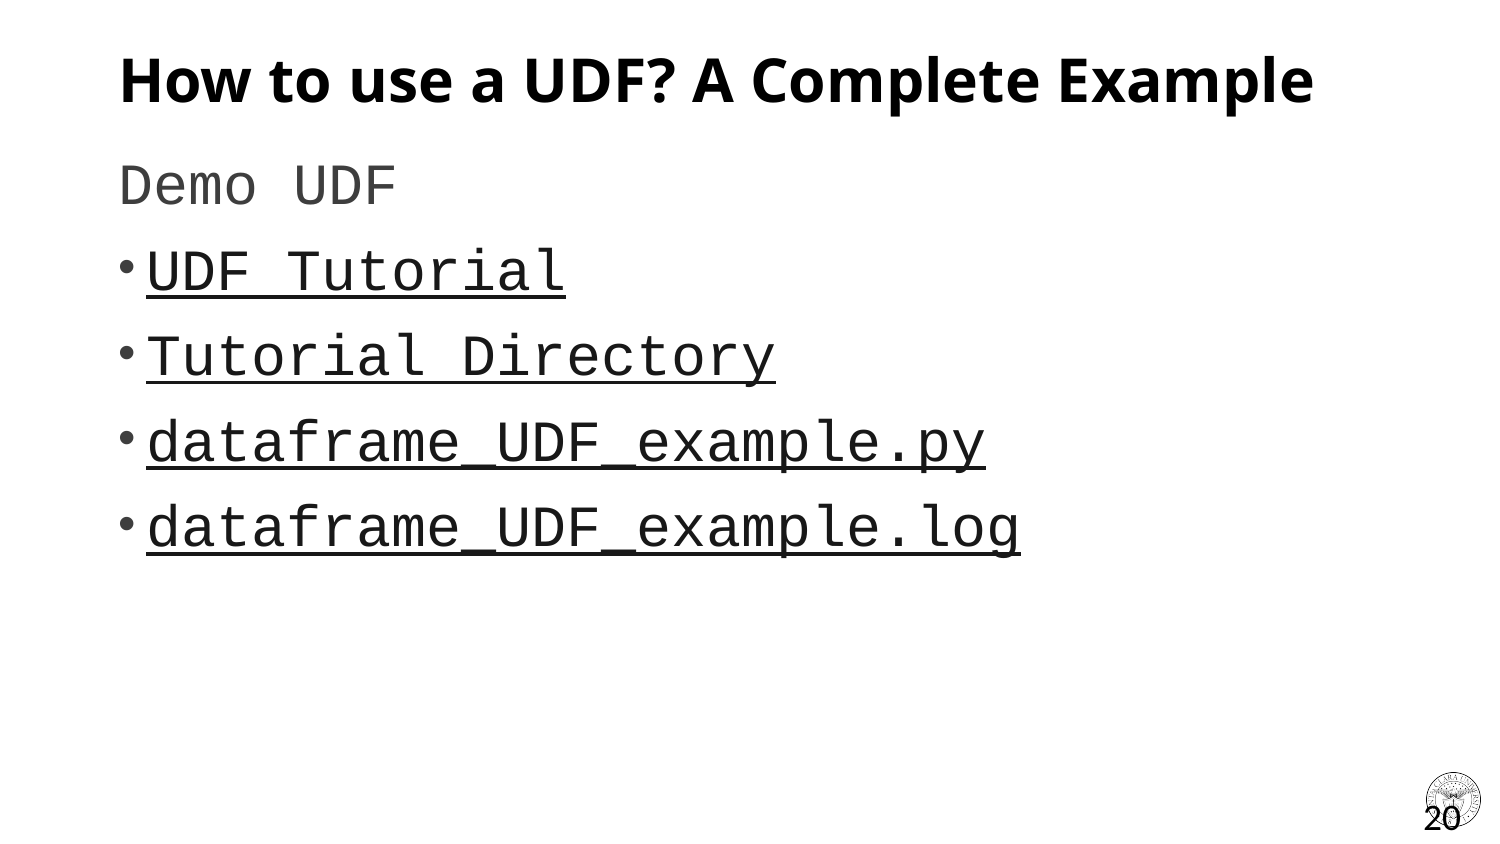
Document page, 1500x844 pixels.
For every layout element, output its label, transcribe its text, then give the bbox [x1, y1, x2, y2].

slide_number 20 [1408, 785, 1500, 830]
picture [1426, 772, 1481, 785]
title How to use a UDF? A Complete Example [103, 27, 1397, 124]
list Demo UDF UDF Tutorial Tutorial Directory dataframe_UDF_example.py dataframe_UDF_example.log [103, 138, 1409, 830]
